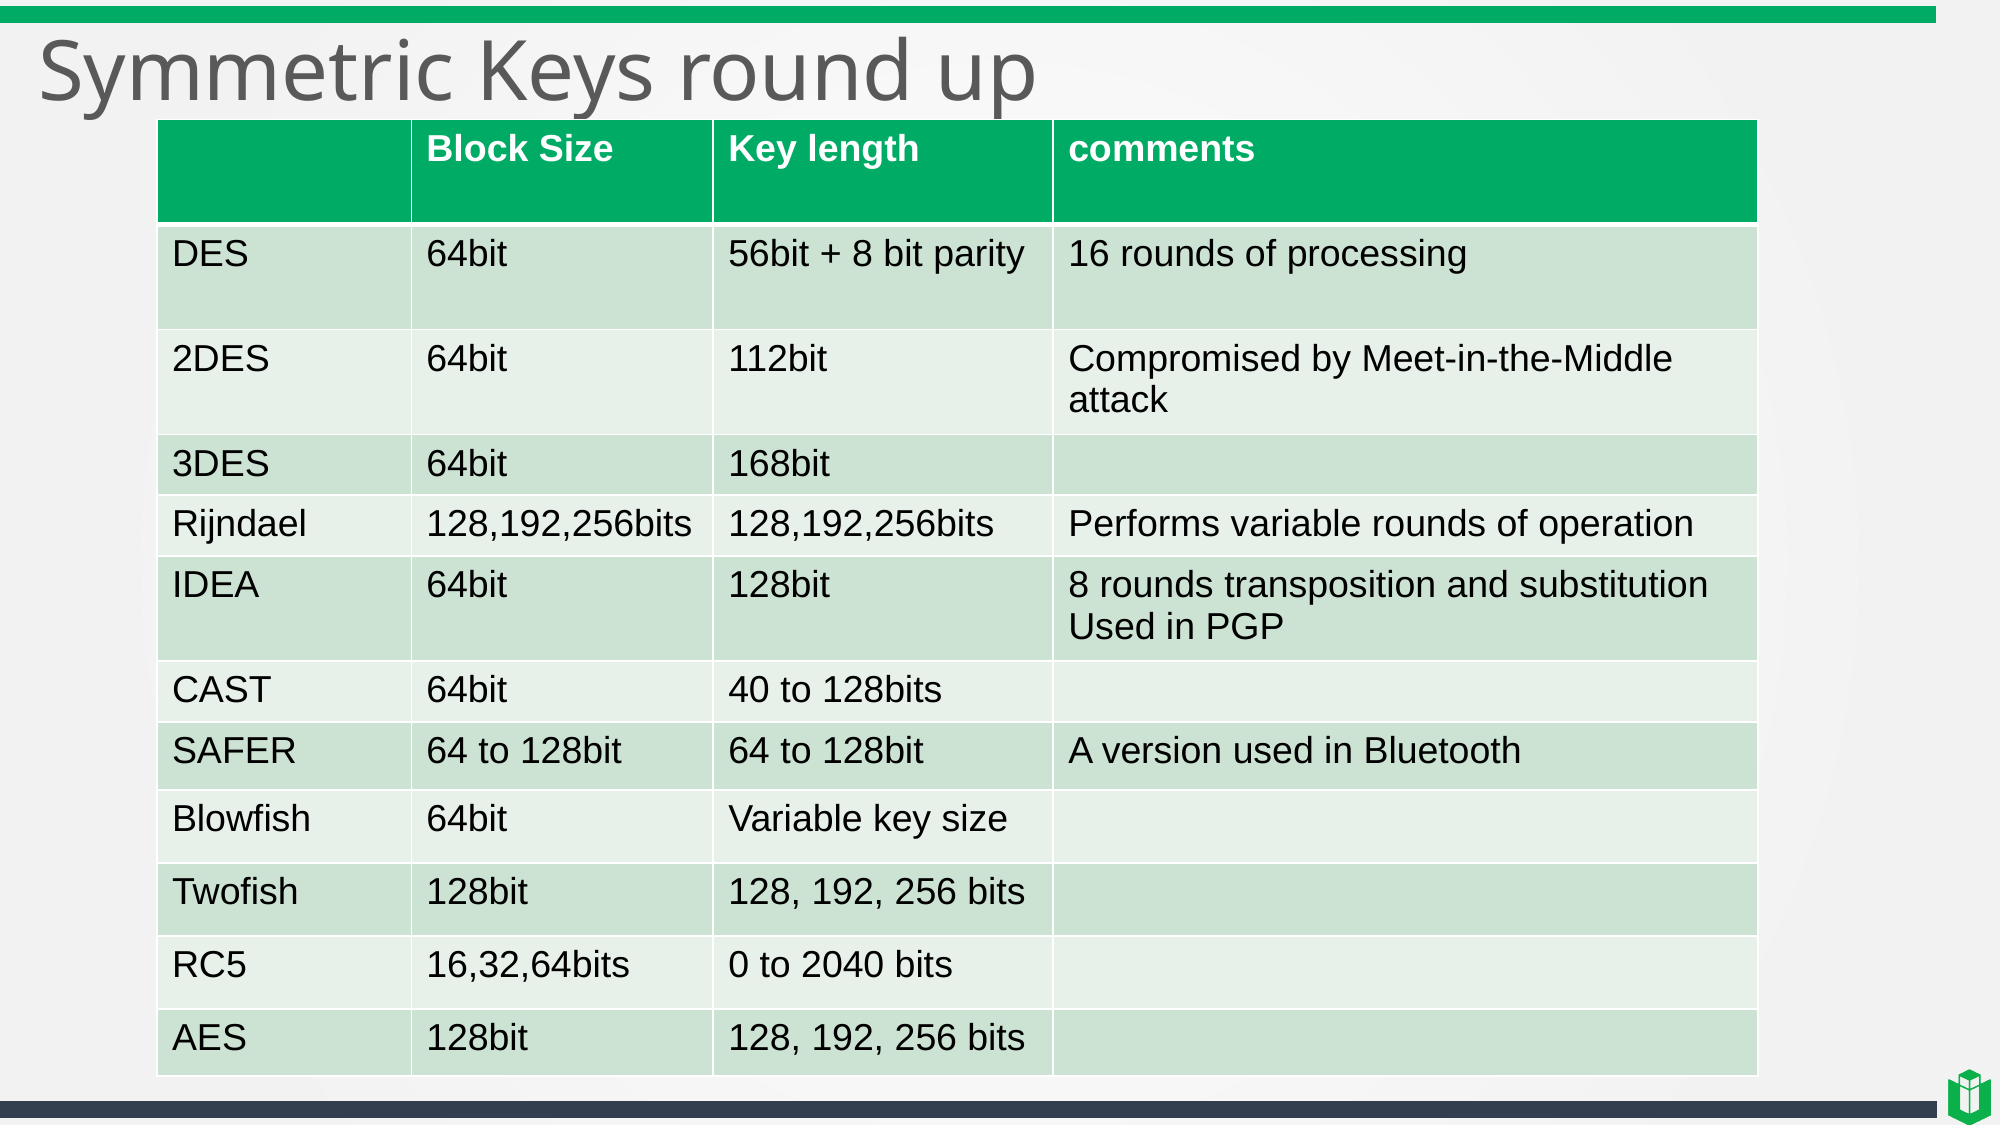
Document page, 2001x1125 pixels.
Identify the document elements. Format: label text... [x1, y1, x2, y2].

table_cell 56bit + 8 bit parity [714, 227, 1052, 329]
table_header comments [1054, 120, 1757, 222]
table_cell Rijndael [158, 496, 411, 555]
table_cell 64 to 128bit [412, 723, 712, 789]
table_cell RC5 [158, 937, 411, 1008]
picture [1945, 1068, 1992, 1125]
table_cell 128,192,256bits [412, 496, 712, 555]
table_cell AES [158, 1010, 411, 1075]
table_cell Performs variable rounds of operation [1054, 496, 1757, 555]
table_cell SAFER [158, 723, 411, 789]
table_cell 168bit [714, 435, 1052, 494]
table_cell 8 rounds transposition and substitution Used in PGP [1054, 557, 1757, 660]
table_cell 16,32,64bits [412, 937, 712, 1008]
table_cell 128bit [412, 1010, 712, 1075]
table_cell CAST [158, 662, 411, 721]
table_cell [1054, 1010, 1757, 1075]
table_cell [1054, 864, 1757, 935]
table_cell 64bit [412, 330, 712, 434]
table_cell 0 to 2040 bits [714, 937, 1052, 1008]
table_cell Compromised by Meet-in-the-Middle attack [1054, 330, 1757, 434]
table_cell [1054, 937, 1757, 1008]
table_cell IDEA [158, 557, 411, 660]
table_cell 64 to 128bit [714, 723, 1052, 789]
table_cell 3DES [158, 435, 411, 494]
table_header Block Size [412, 120, 712, 222]
table_cell 64bit [412, 791, 712, 862]
table_cell 16 rounds of processing [1054, 227, 1757, 329]
table_cell 64bit [412, 435, 712, 494]
title Symmetric Keys round up [23, 13, 1778, 134]
table_cell A version used in Bluetooth [1054, 723, 1757, 789]
table_header Key length [714, 120, 1052, 222]
table_cell [1054, 791, 1757, 862]
table_cell DES [158, 227, 411, 329]
table_cell [1054, 662, 1757, 721]
table_cell 40 to 128bits [714, 662, 1052, 721]
table_cell 64bit [412, 662, 712, 721]
table_cell 128, 192, 256 bits [714, 864, 1052, 935]
table_cell 128bit [412, 864, 712, 935]
table_cell 112bit [714, 330, 1052, 434]
table_cell 128, 192, 256 bits [714, 1010, 1052, 1075]
table_cell [1054, 435, 1757, 494]
table_cell 128bit [714, 557, 1052, 660]
table_header [158, 120, 411, 222]
table_cell 64bit [412, 557, 712, 660]
table_cell 64bit [412, 227, 712, 329]
table_cell 128,192,256bits [714, 496, 1052, 555]
table_cell Twofish [158, 864, 411, 935]
table_cell Blowfish [158, 791, 411, 862]
table_cell Variable key size [714, 791, 1052, 862]
table_cell 2DES [158, 330, 411, 434]
